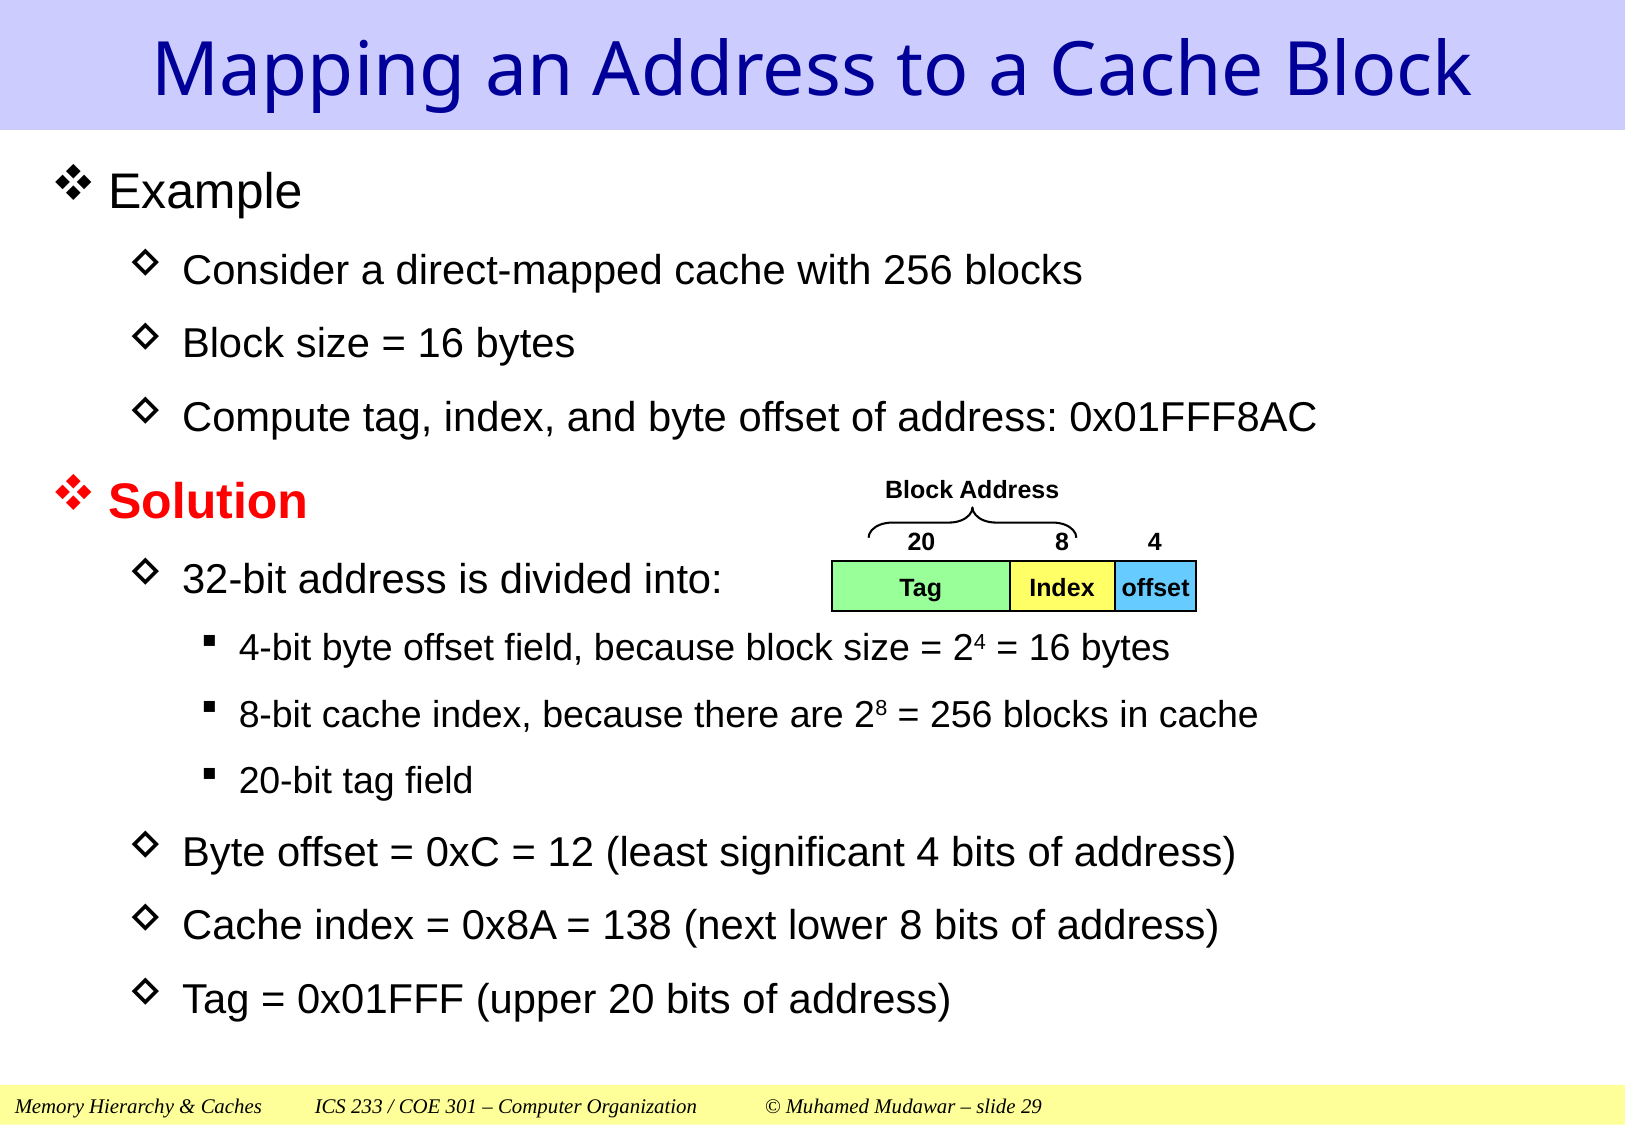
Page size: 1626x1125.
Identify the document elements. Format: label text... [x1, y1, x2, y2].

title Mapping an Address to a Cache Block [0, 0, 1625, 130]
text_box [831, 473, 1197, 612]
list Example Consider a direct-mapped cache with 256 blocks Block size = 16 bytes Compute tag, index, and byte offset of address: 0x01FFF8AC Solution 32-bit address is divided into: 4-bit byte offset field, because block size = 24 = 16 bytes 8-bit cache index, because there are 28 = 256 blocks in cache 20-bit tag field Byte offset = 0xC = 12 (least significant 4 bits of address) Cache index = 0x8A = 138 (next lower 8 bits of address) Tag = 0x01FFF (upper 20 bits of address) [51, 143, 1581, 1065]
